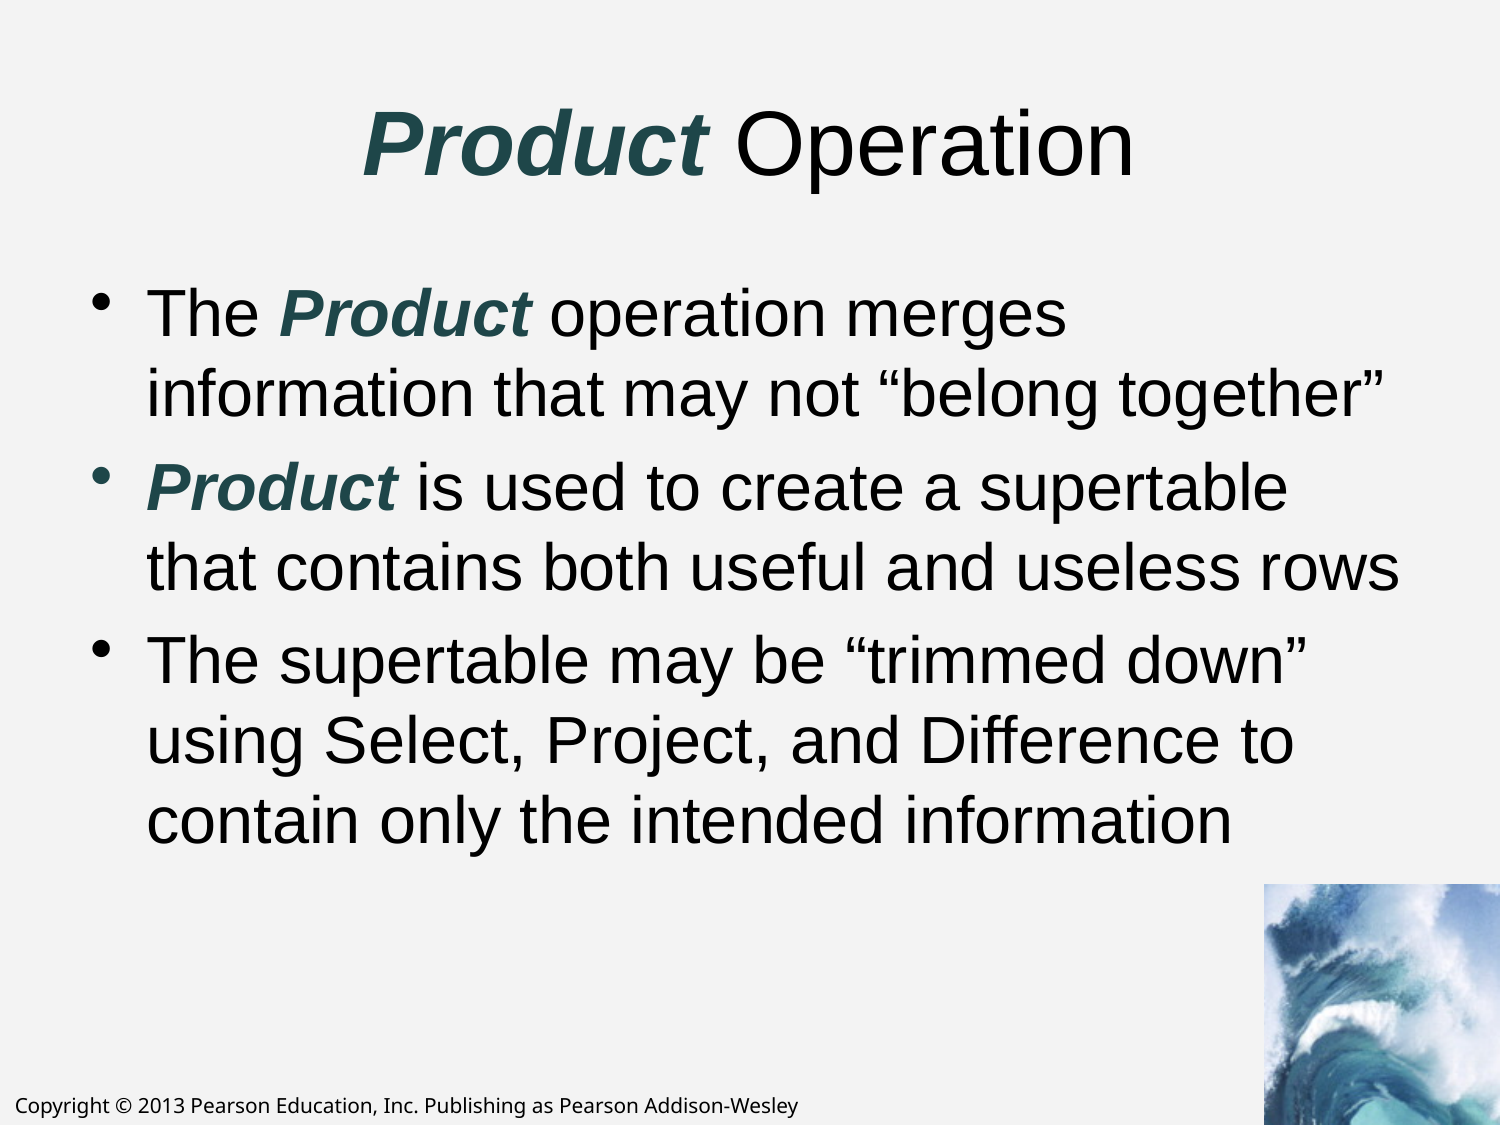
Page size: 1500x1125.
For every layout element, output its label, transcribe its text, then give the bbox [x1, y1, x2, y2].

list The Product operation merges information that may not “belong together” Product is used to create a supertable that contains both useful and useless rows The supertable may be “trimmed down” using Select, Project, and Difference to contain only the intended information [74, 262, 1426, 1006]
picture [1264, 884, 1500, 1125]
title Product Operation [74, 44, 1426, 233]
